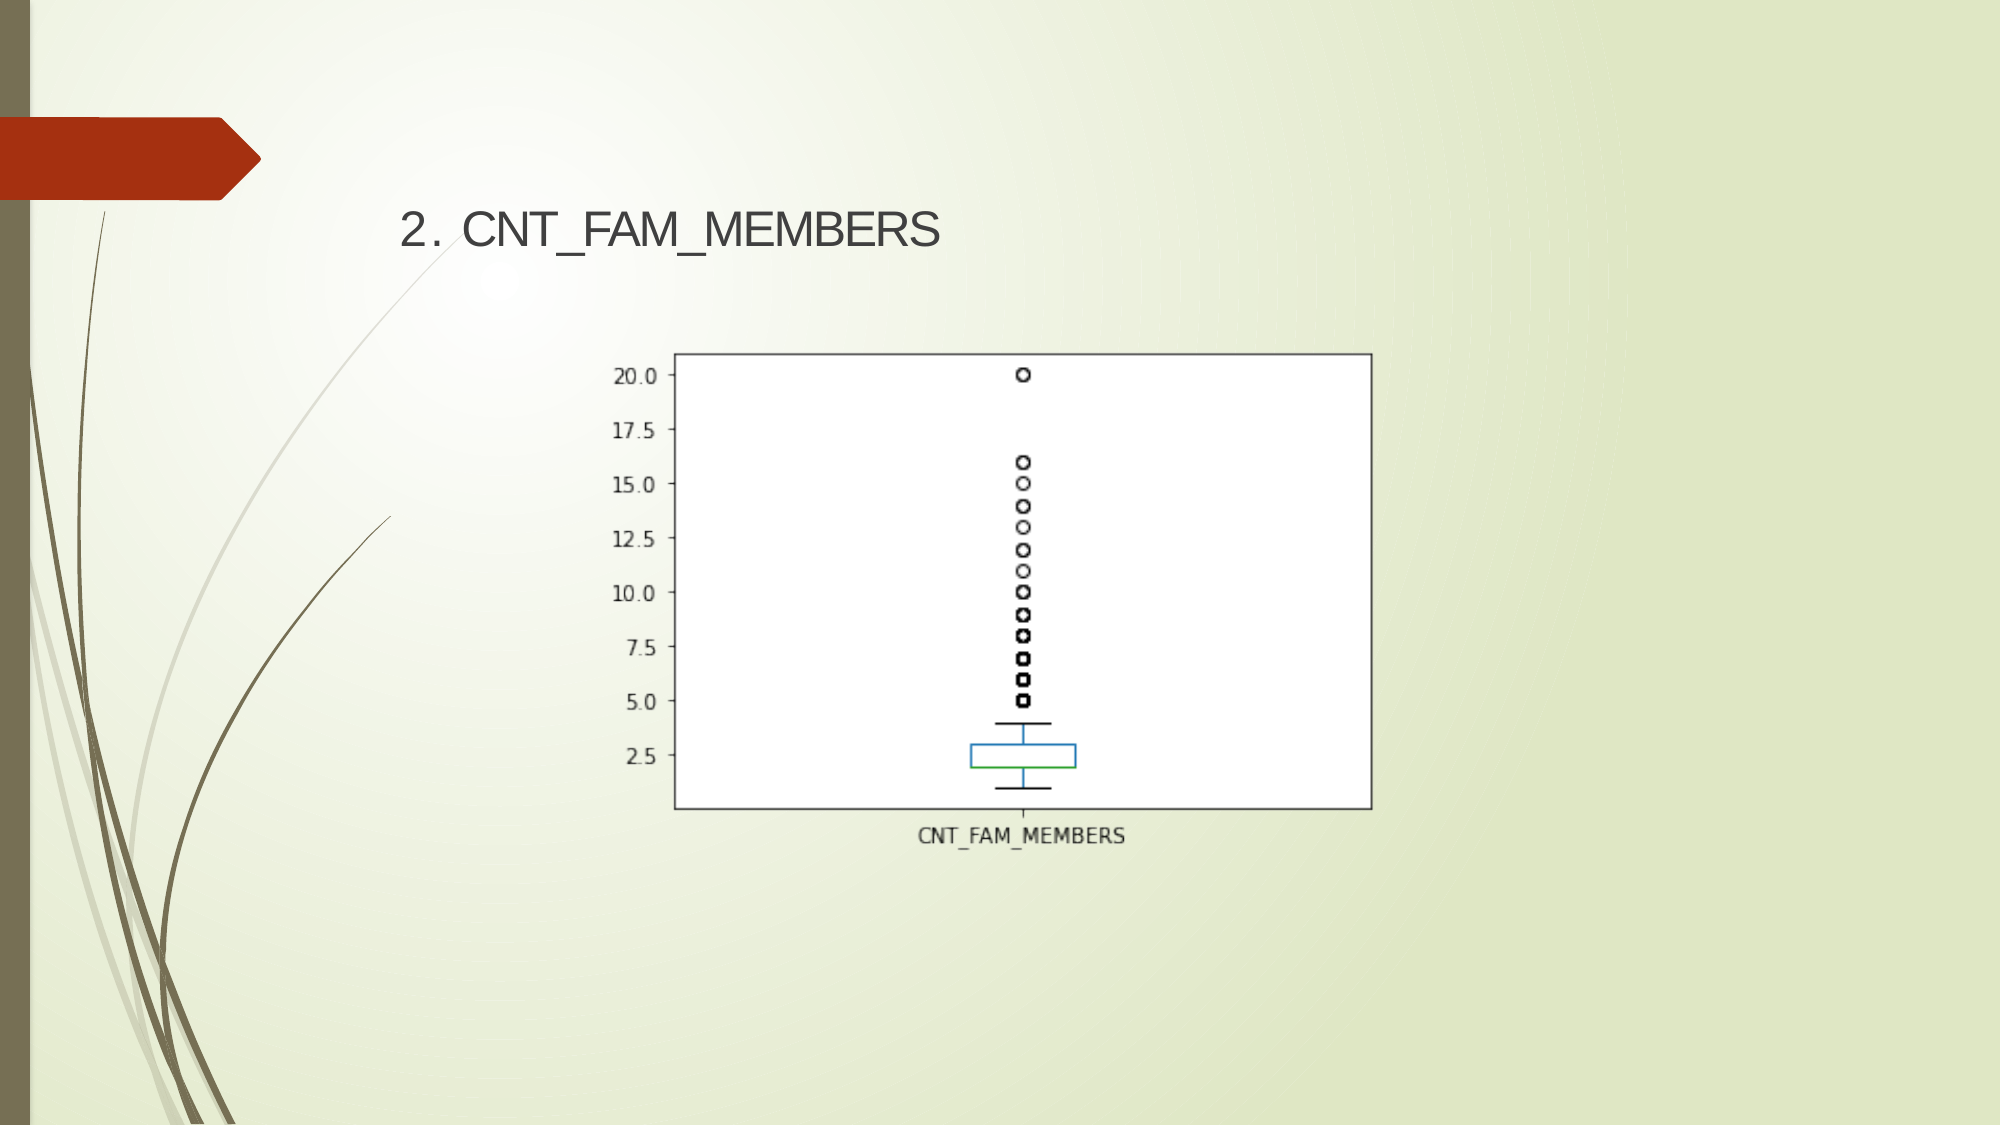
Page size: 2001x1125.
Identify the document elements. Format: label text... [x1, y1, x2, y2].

picture [597, 341, 1386, 861]
list 2. CNT_FAM_MEMBERS [384, 188, 1847, 809]
